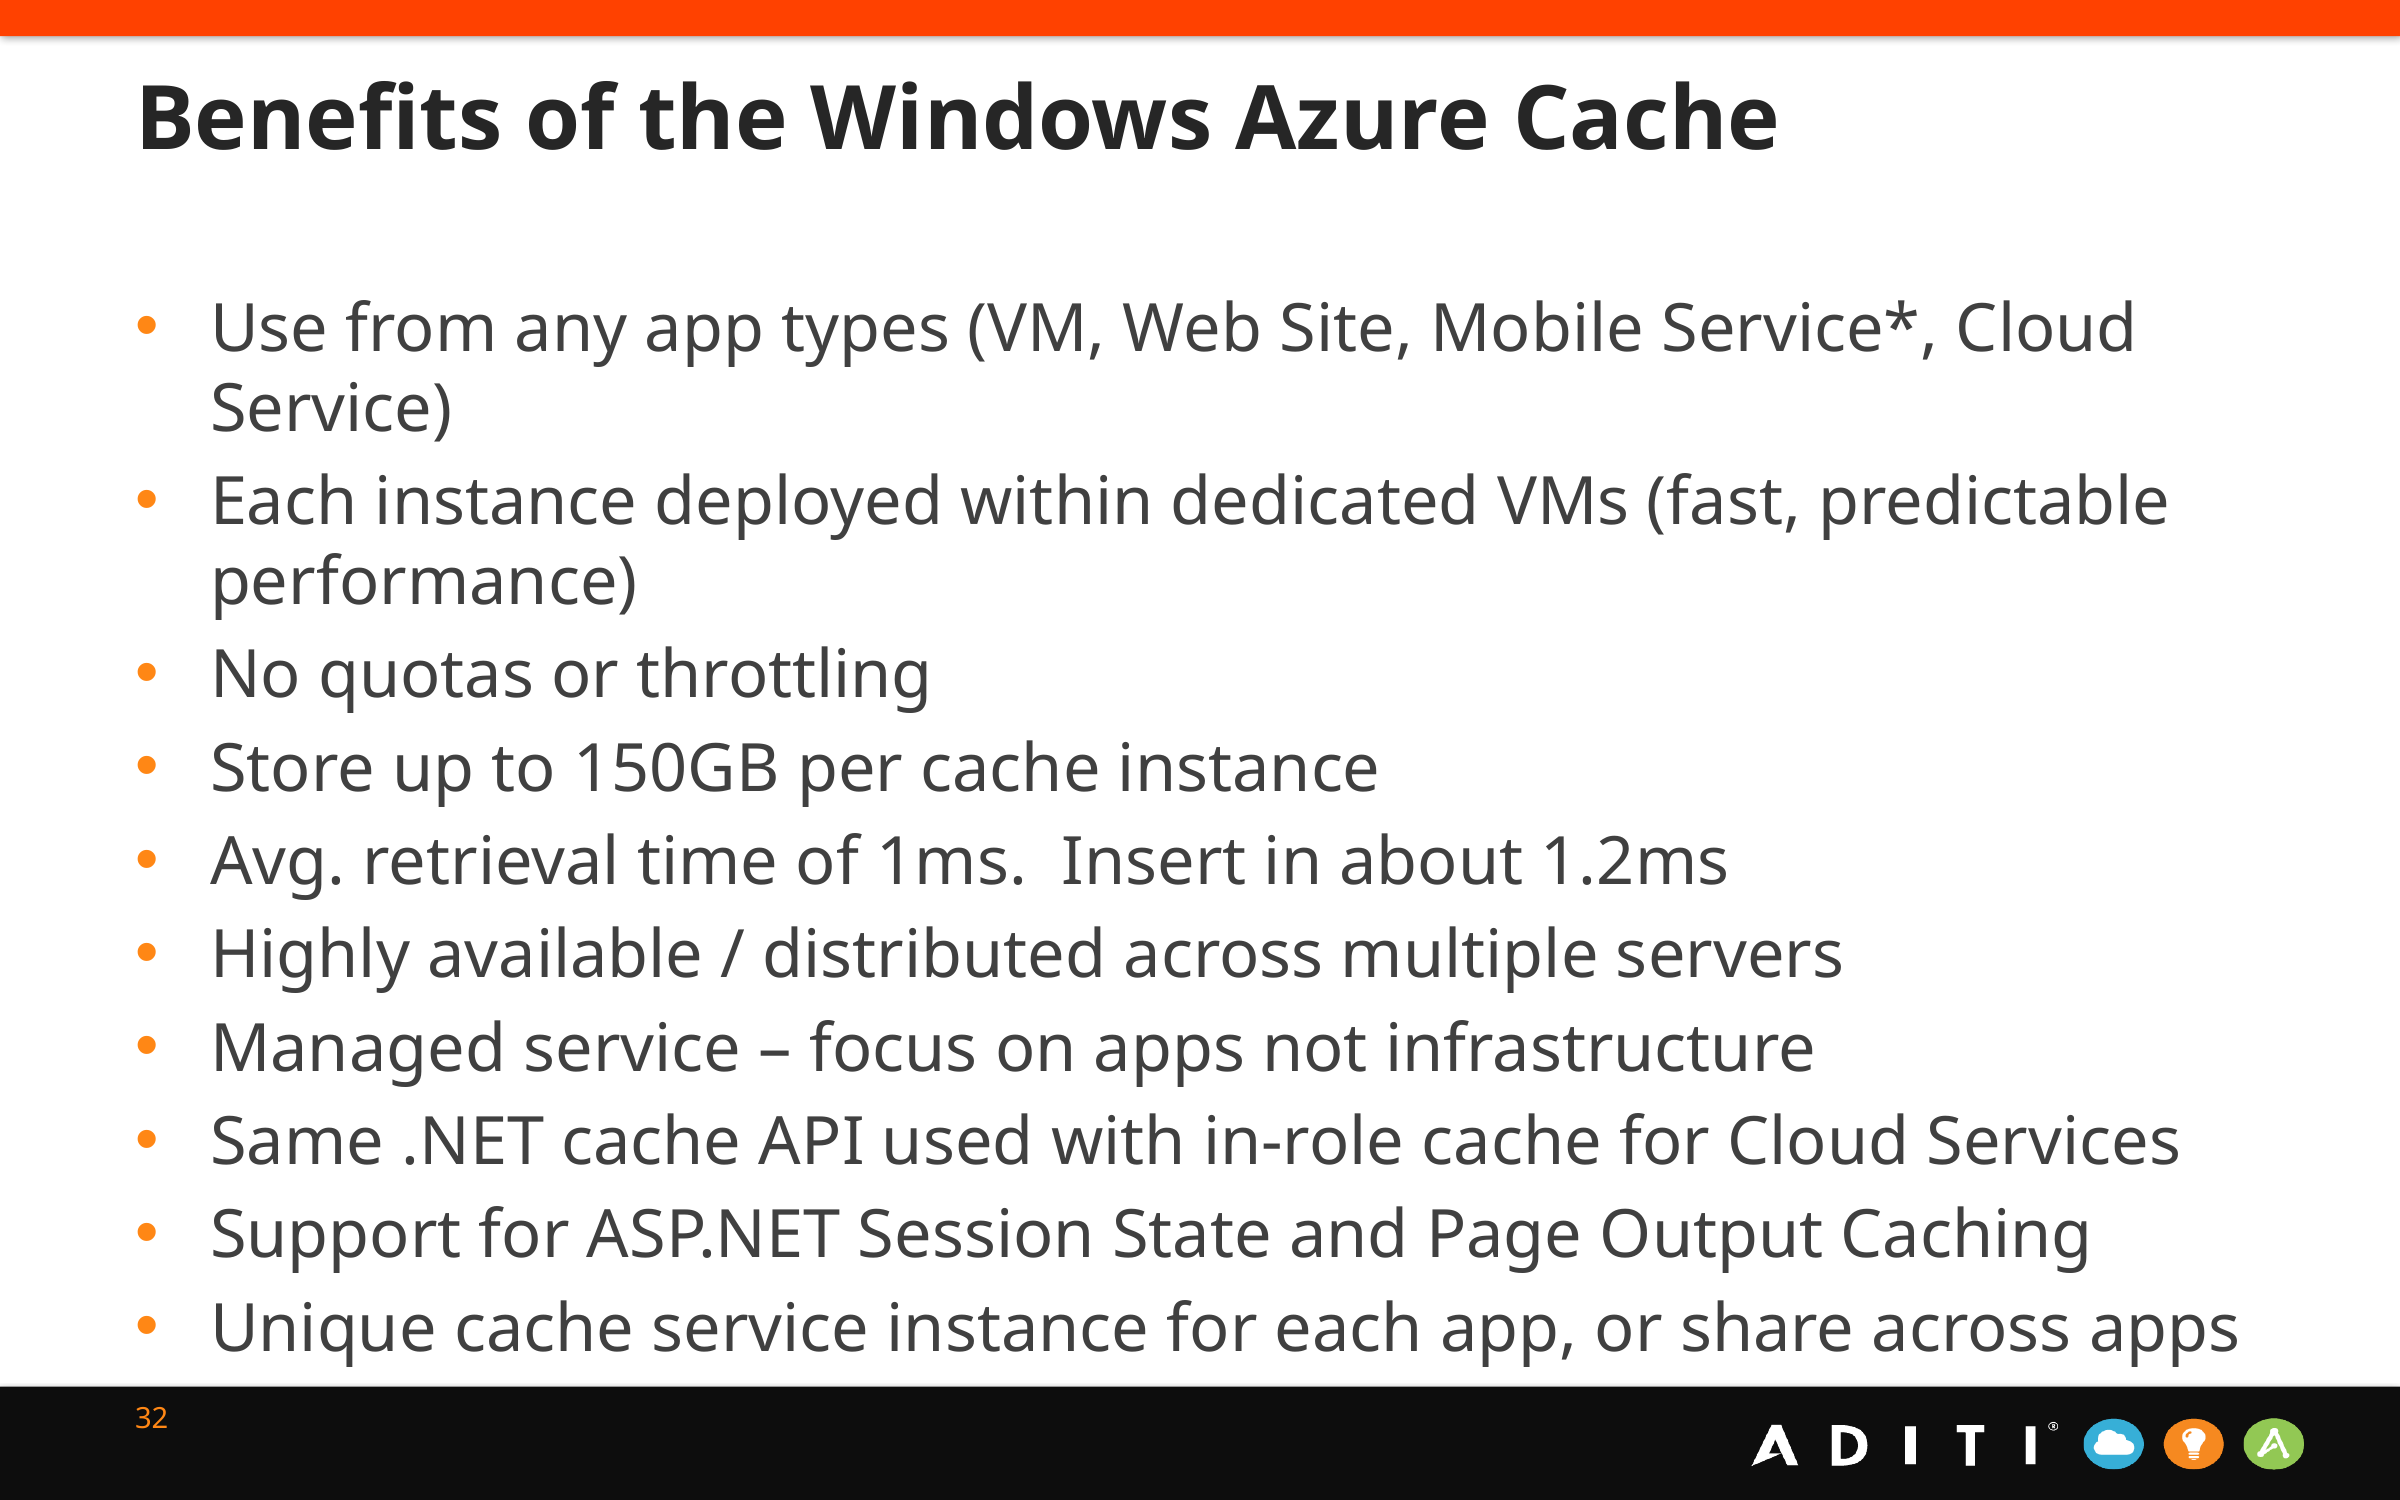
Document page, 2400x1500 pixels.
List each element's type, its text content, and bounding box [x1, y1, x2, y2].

picture [1751, 1418, 2304, 1470]
slide_number 32 [120, 1379, 680, 1460]
list Use from any app types (VM, Web Site, Mobile Service*, Cloud Service) Each instance deployed within dedicated VMs (fast, predictable performance) No quotas or throttling Store up to 150GB per cache instance Avg. retrieval time of 1ms. Insert in about 1.2ms Highly available / distributed across multiple servers Managed service – focus on apps not infrastructure Same .NET cache API used with in-role cache for Cloud Services Support for ASP.NET Session State and Page Output Caching Unique cache service instance for each app, or share across apps [120, 277, 2353, 1268]
title Benefits of the Windows Azure Cache [120, 52, 2280, 165]
